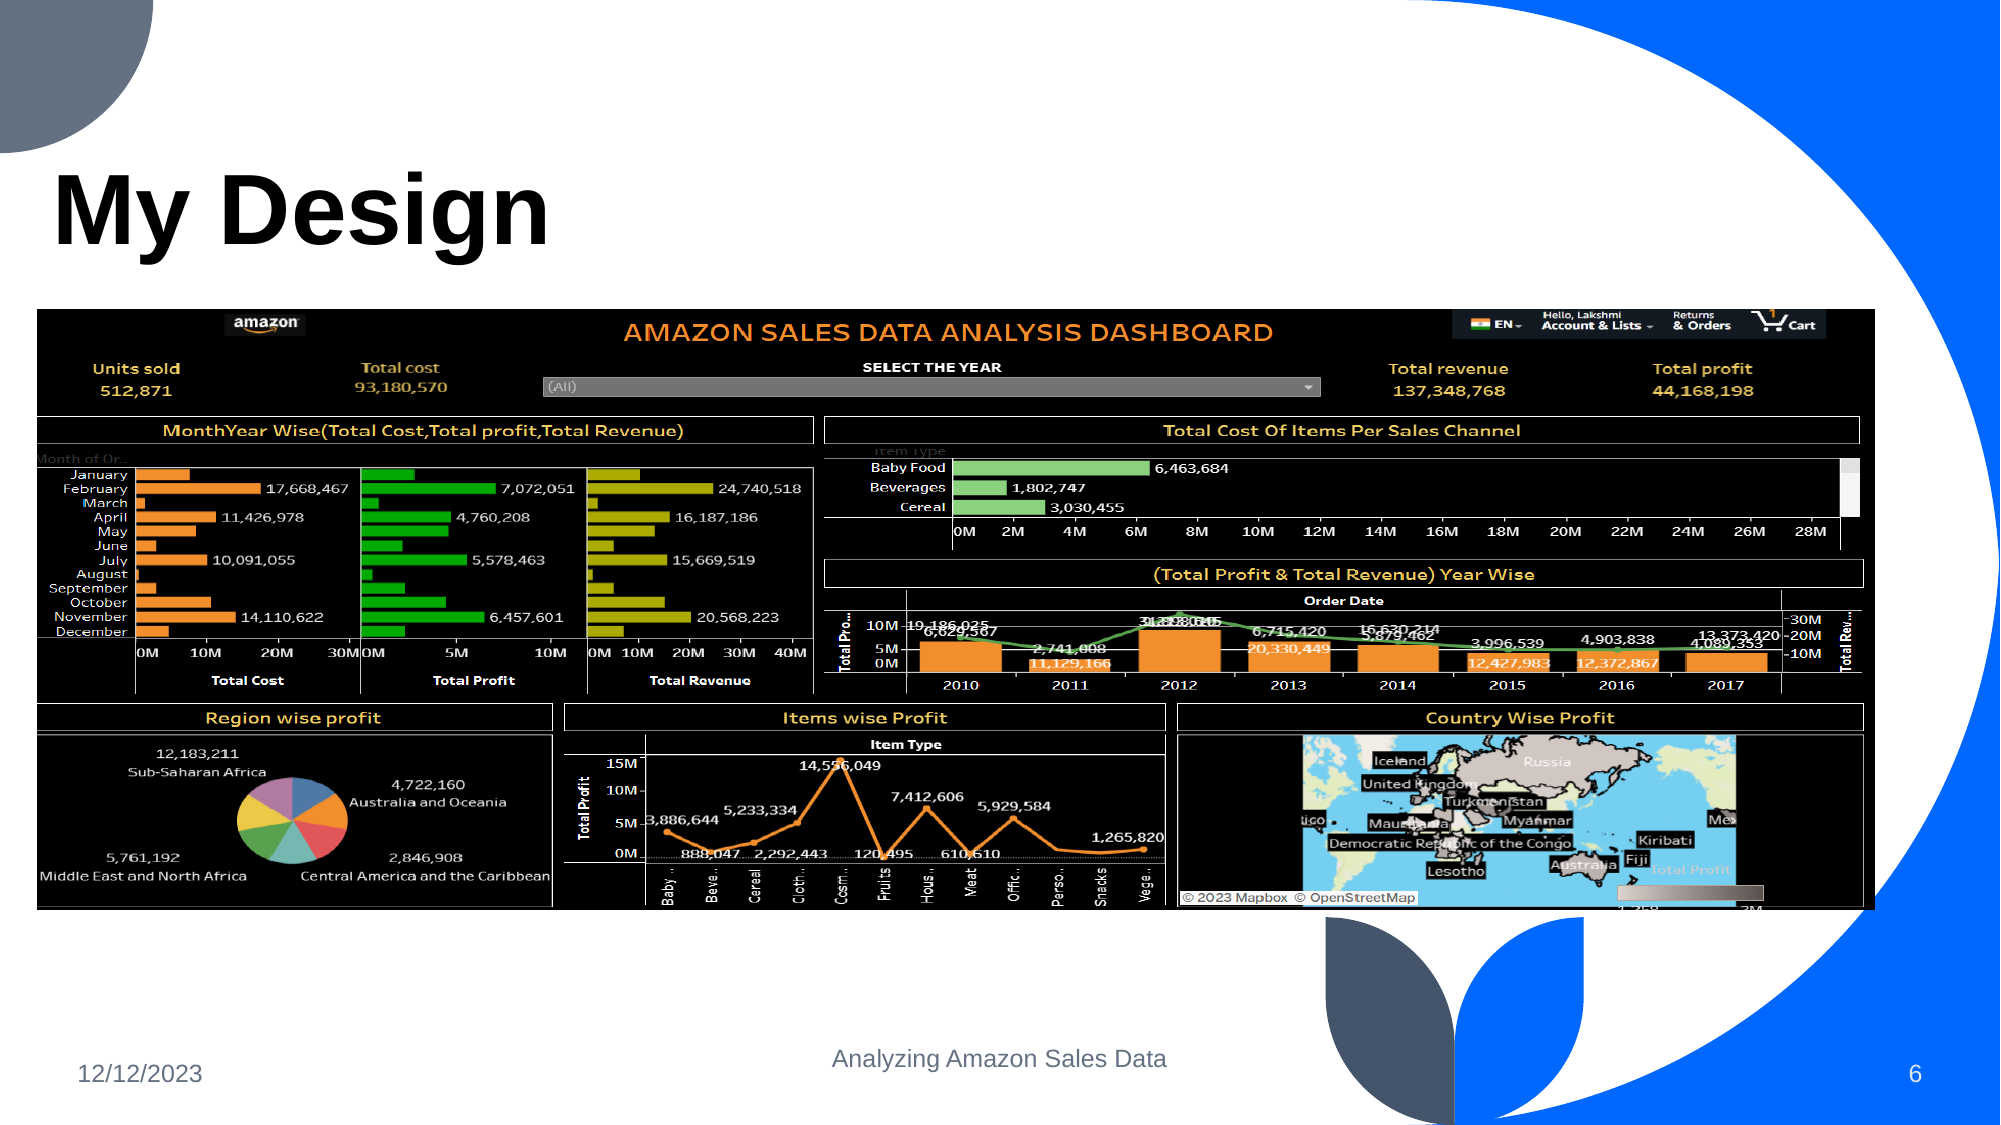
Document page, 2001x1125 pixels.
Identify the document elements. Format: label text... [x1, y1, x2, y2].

title My Design [37, 56, 1642, 274]
picture [37, 309, 1875, 910]
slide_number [62, 1042, 513, 1103]
slide_number 6 [1665, 1042, 1938, 1103]
footer Analyzing Amazon Sales Data [662, 1042, 1338, 1103]
